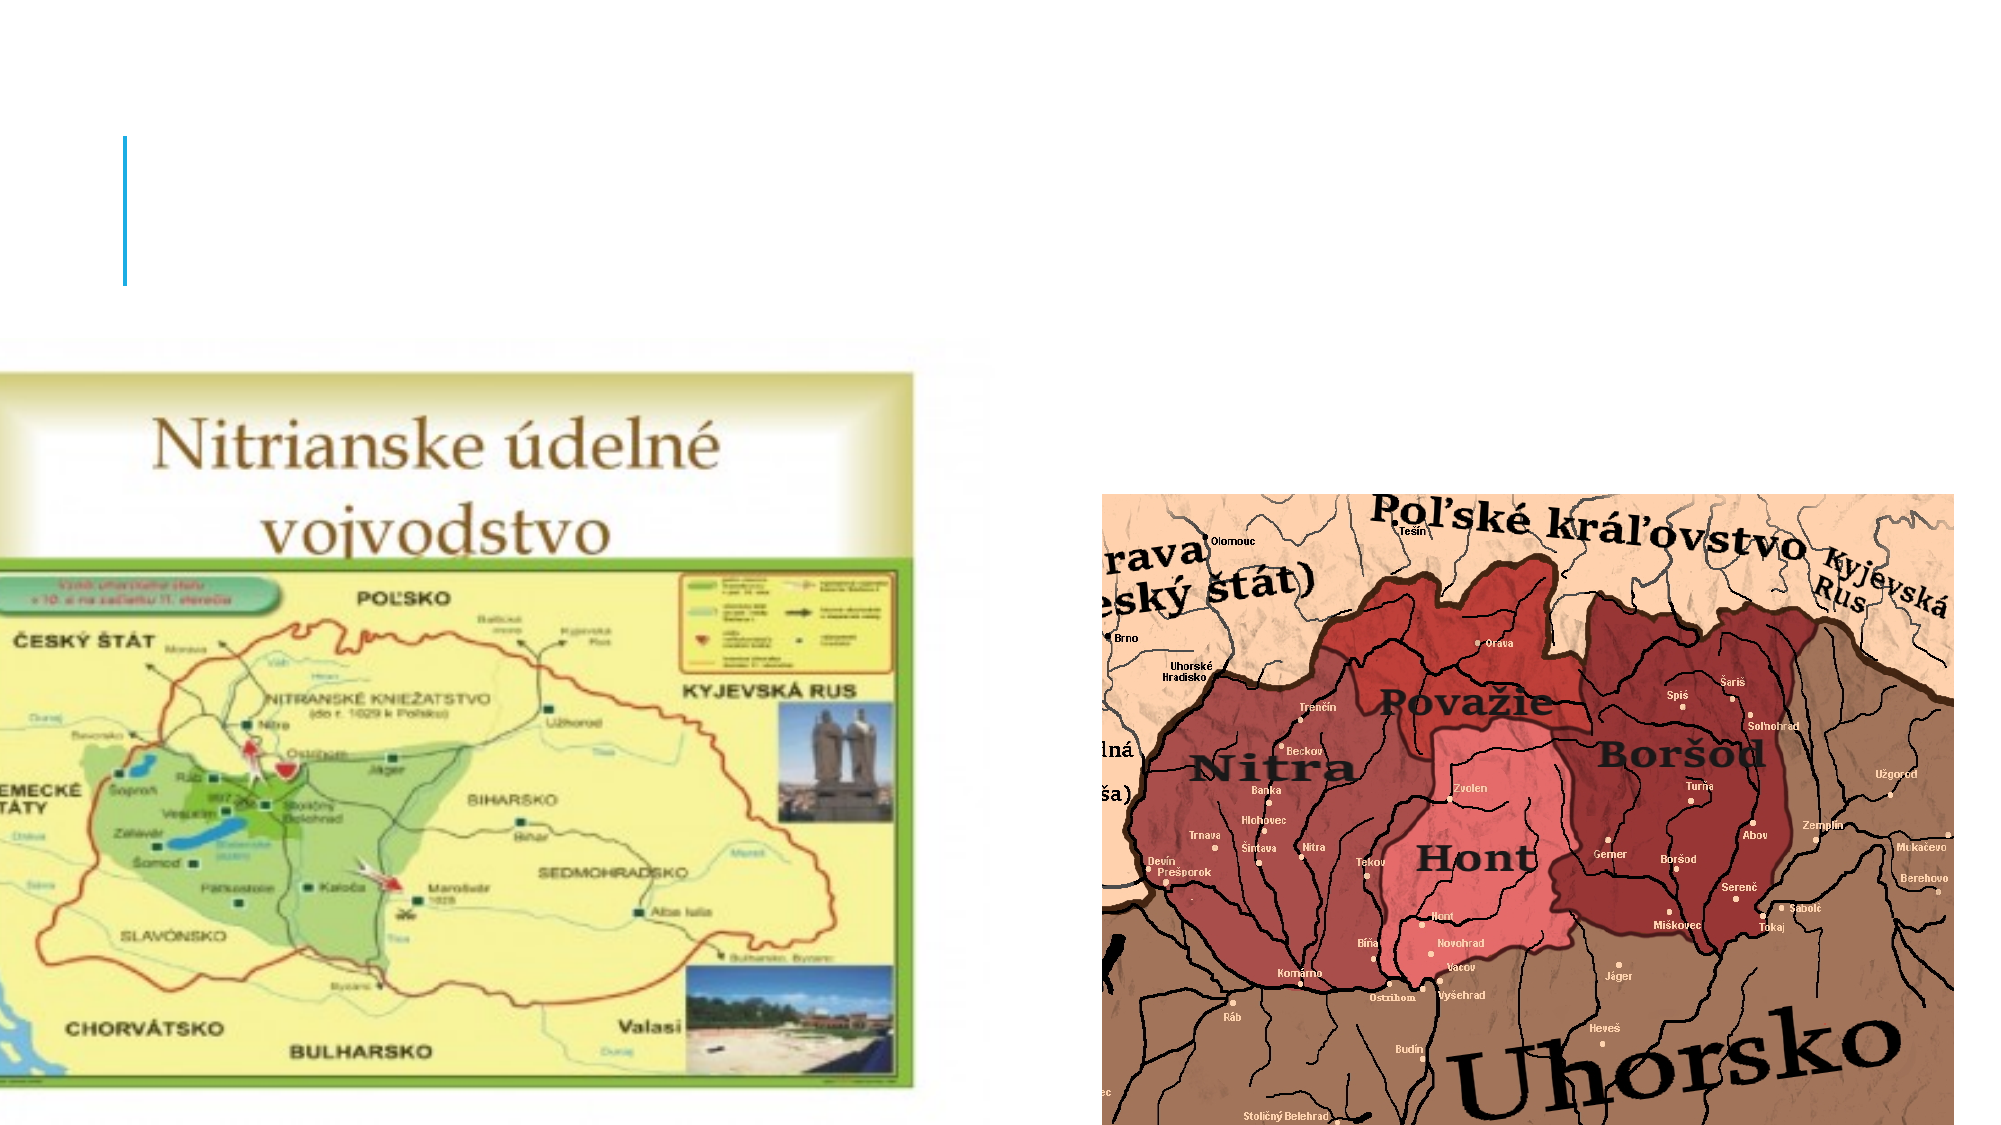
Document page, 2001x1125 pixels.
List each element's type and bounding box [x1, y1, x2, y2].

list [1106, 494, 1955, 1125]
picture [0, 337, 1102, 1125]
